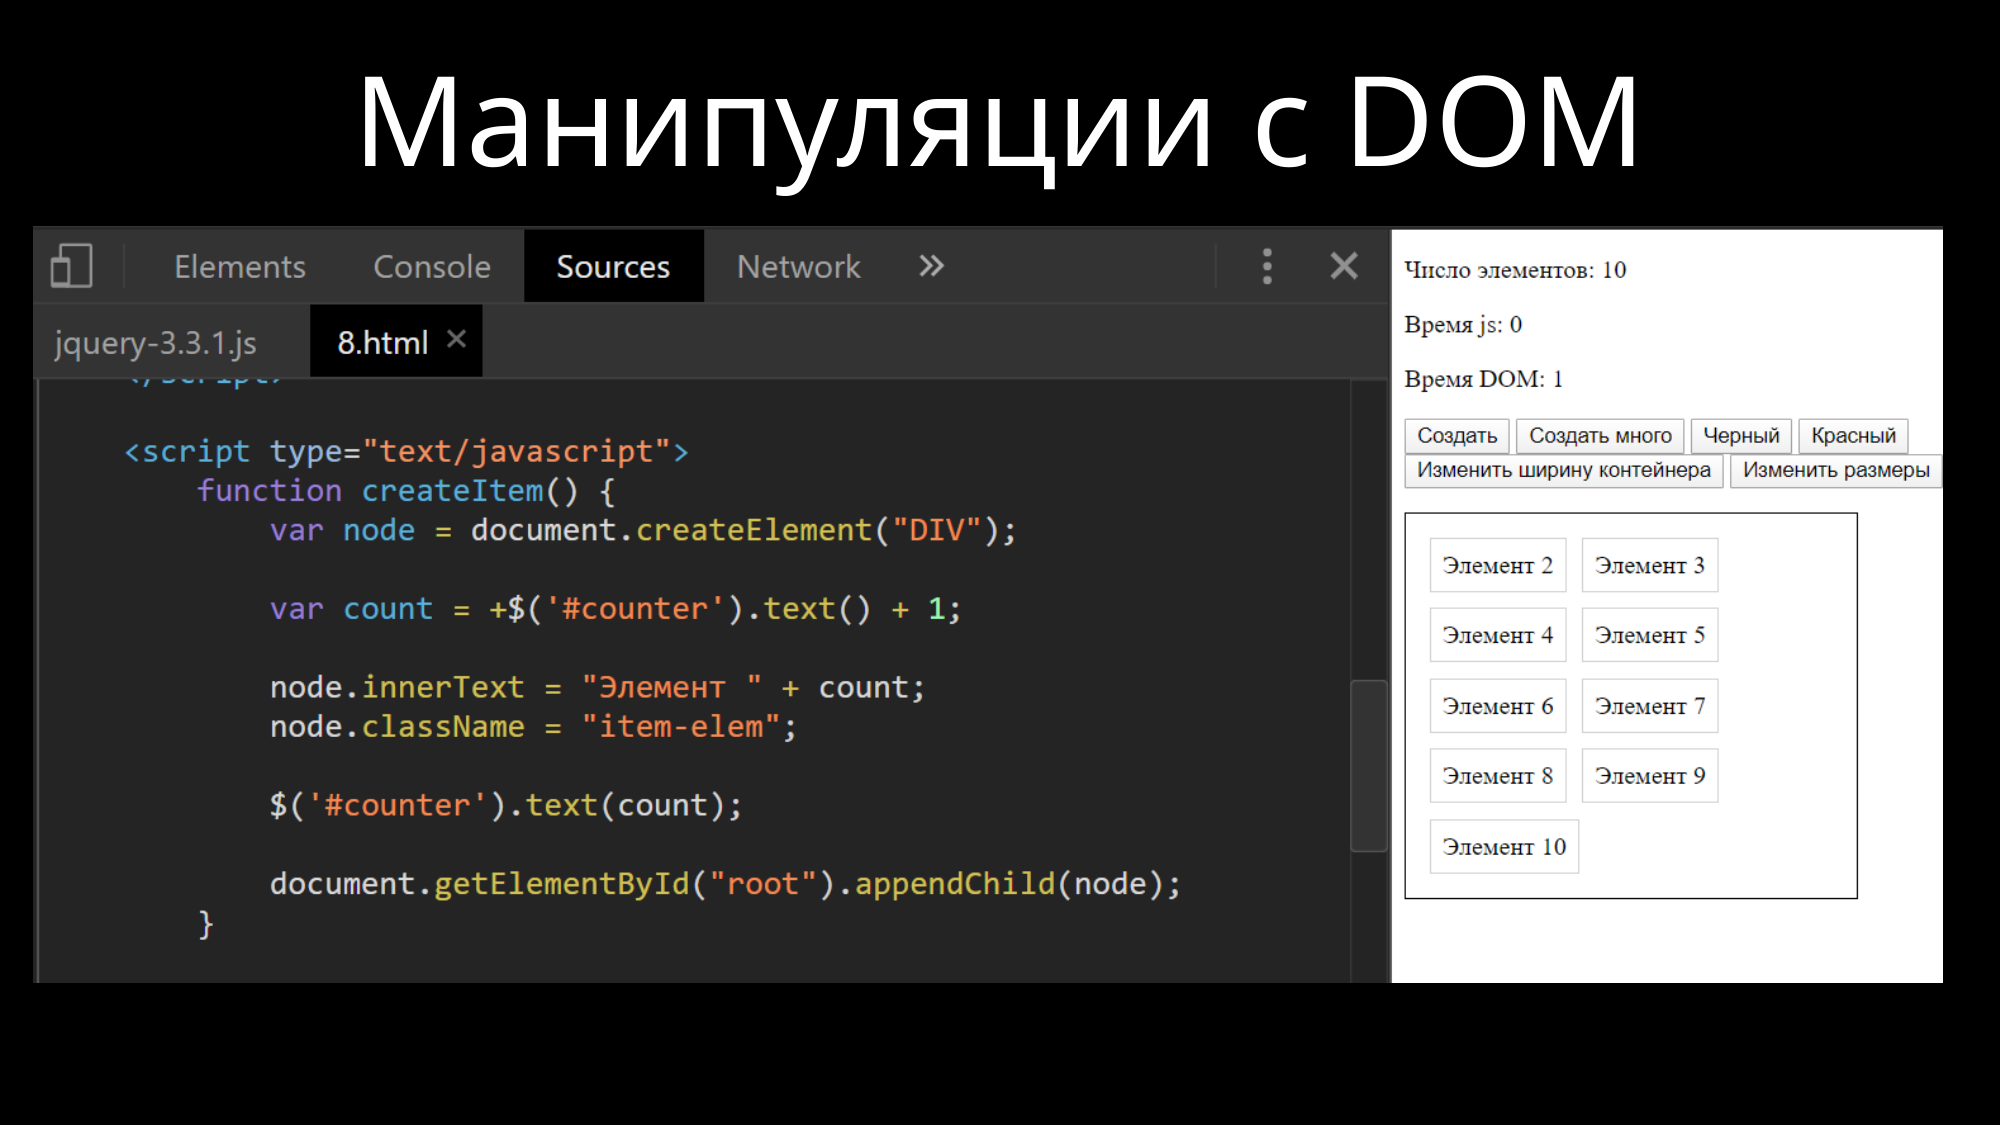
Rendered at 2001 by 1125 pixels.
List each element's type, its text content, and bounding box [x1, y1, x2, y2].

picture [33, 226, 1943, 983]
title Манипуляции с DOM [249, 0, 1750, 202]
